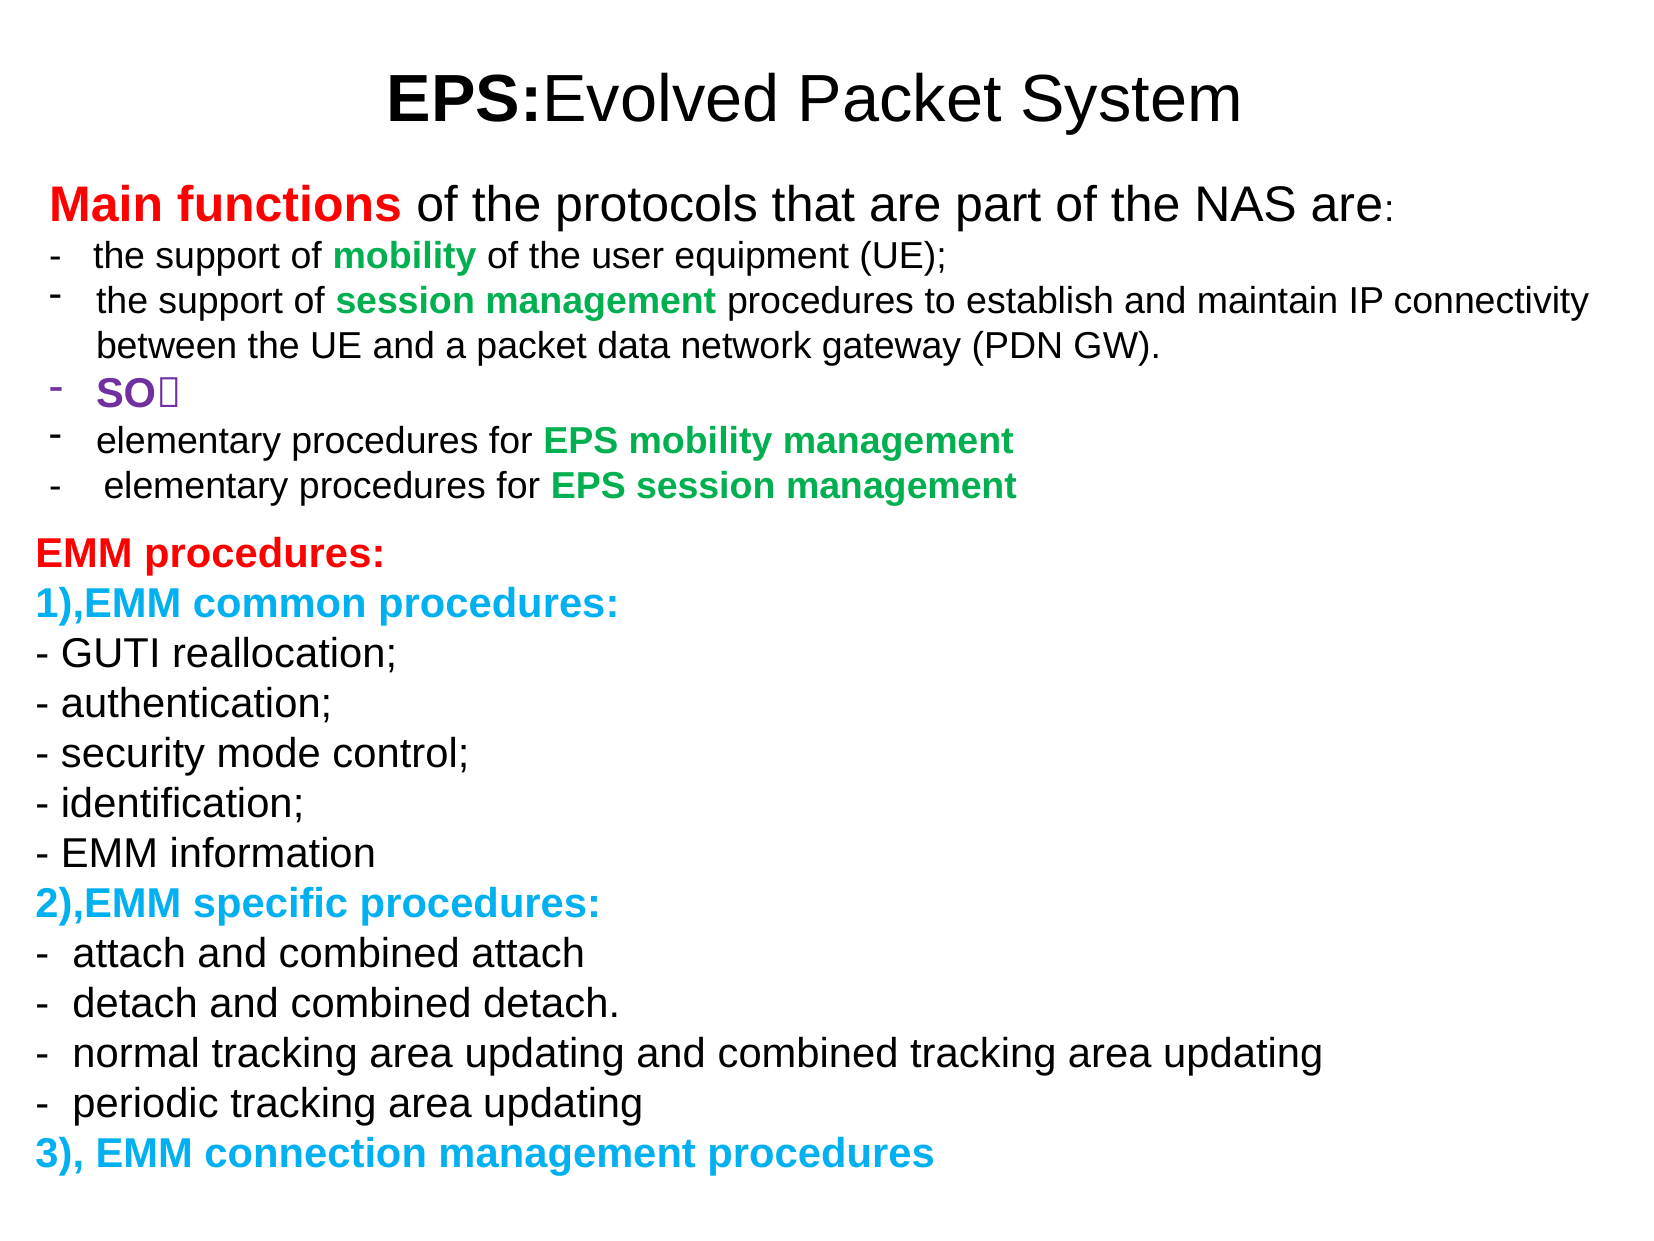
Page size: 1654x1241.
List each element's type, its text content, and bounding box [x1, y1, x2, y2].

text_box Main functions of the protocols that are part of the NAS are: - the support of mobility of the user equipment (UE); the support of session management procedures to establish and maintain IP connectivity between the UE and a packet data network gateway (PDN GW). SO elementary procedures for EPS mobility management - elementary procedures for EPS session management [49, 171, 1654, 526]
text_box EMM procedures: 1),EMM common procedures: - GUTI reallocation; - authentication; - security mode control; - identification; - EMM information 2),EMM specific procedures: - attach and combined attach - detach and combined detach. - normal tracking area updating and combined tracking area updating - periodic tracking area updating 3), EMM connection management procedures [35, 525, 1640, 1223]
text_box EPS:Evolved Packet System [70, 17, 1559, 171]
